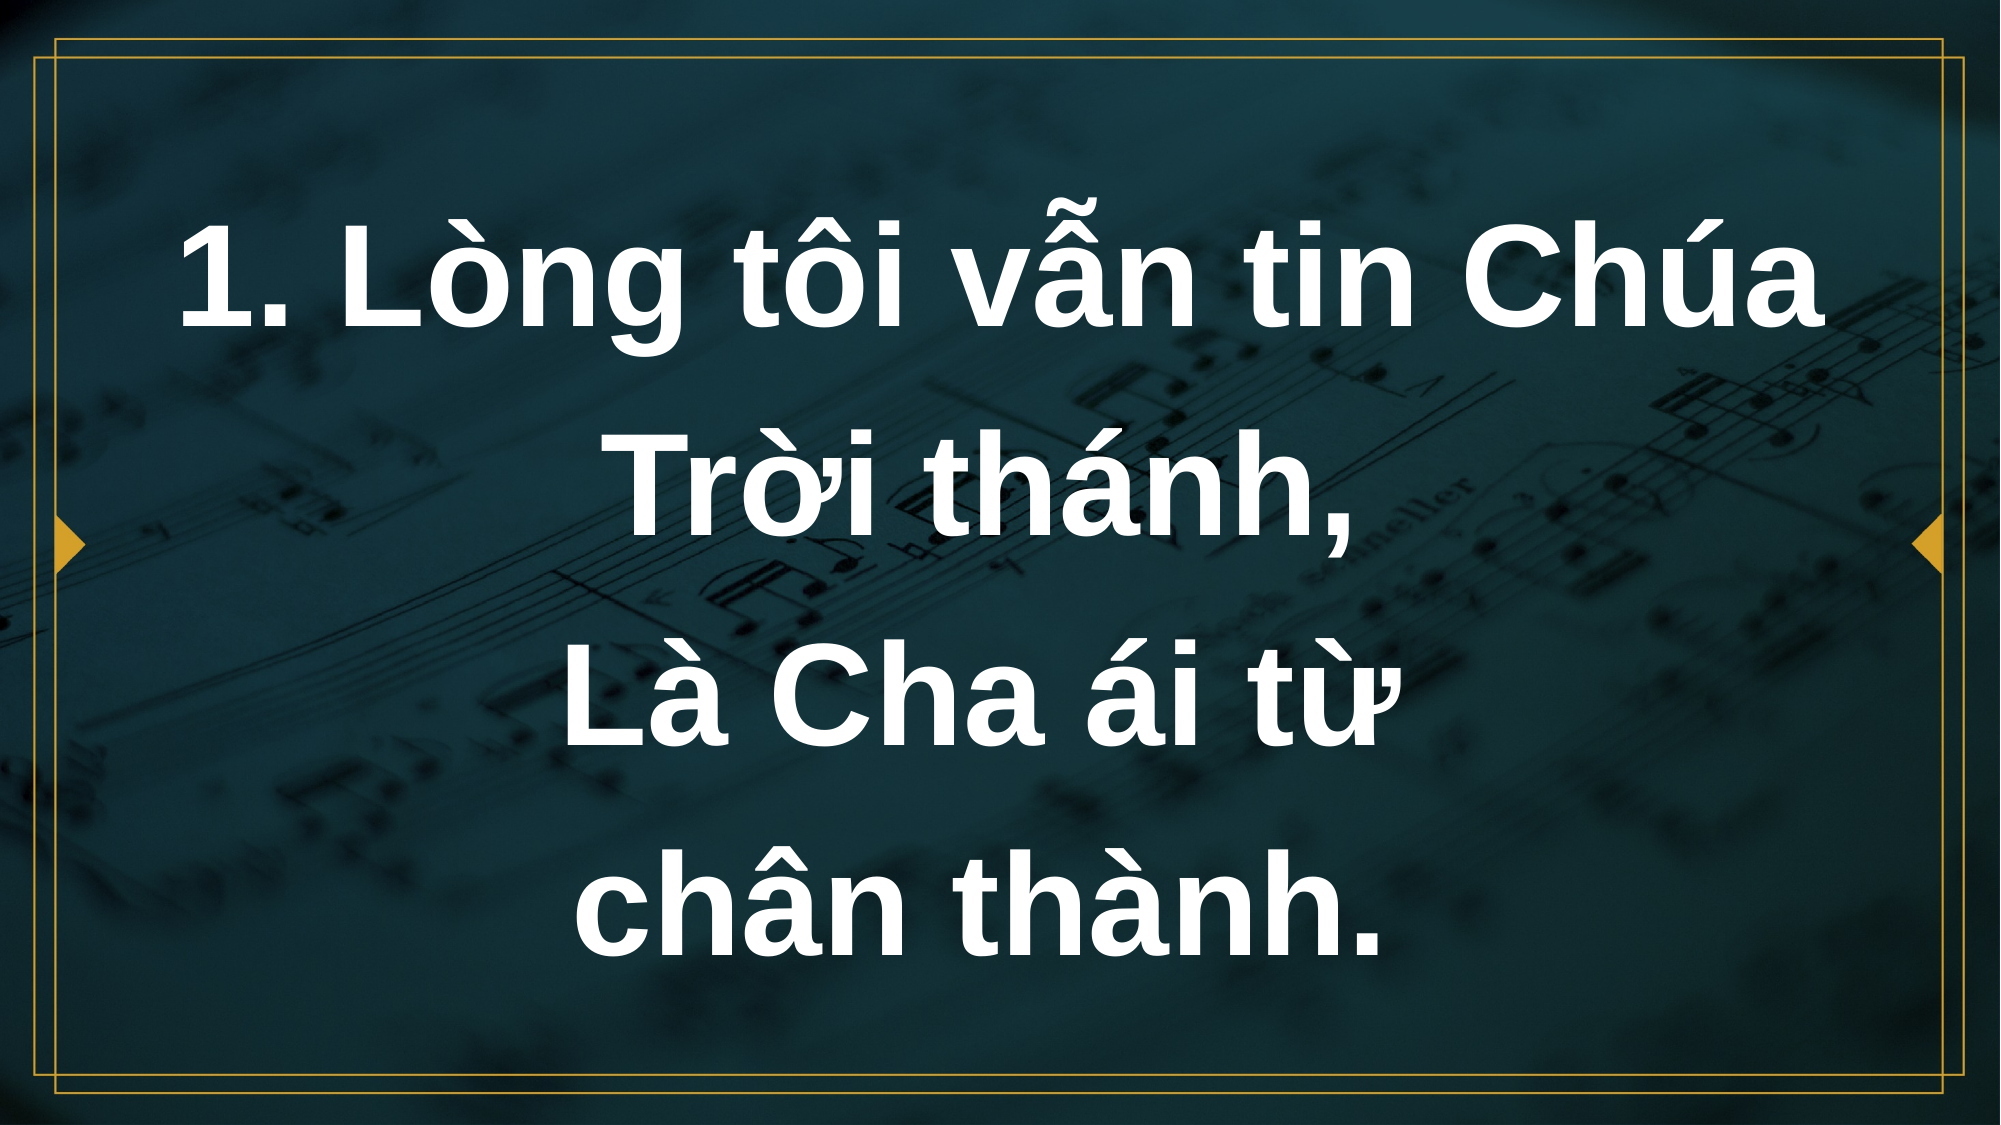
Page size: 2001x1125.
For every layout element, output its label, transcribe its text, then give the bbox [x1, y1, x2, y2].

picture [0, 0, 2000, 1125]
title 1. Lòng tôi vẫn tin Chúa Trời thánh, Là Cha ái từ chân thành. [55, 53, 1945, 1077]
